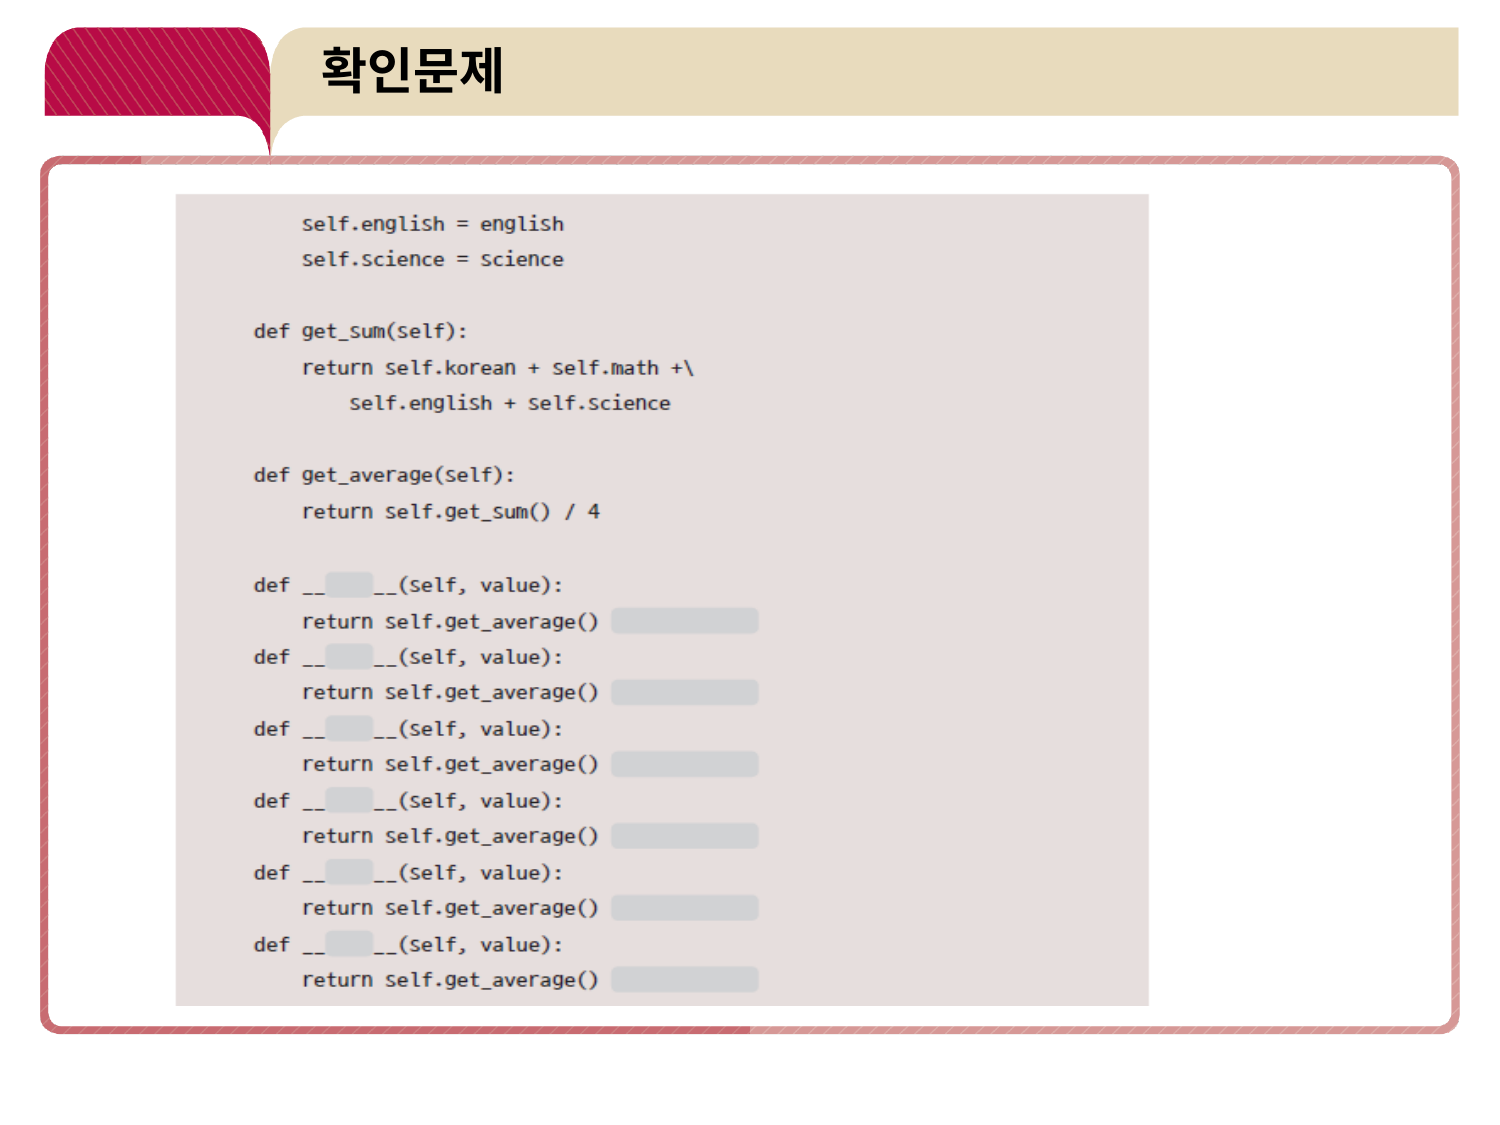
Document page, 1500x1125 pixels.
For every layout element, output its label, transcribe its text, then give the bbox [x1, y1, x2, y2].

picture [0, 0, 1500, 1043]
title 확인문제 [306, 42, 1385, 105]
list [166, 187, 1156, 1006]
